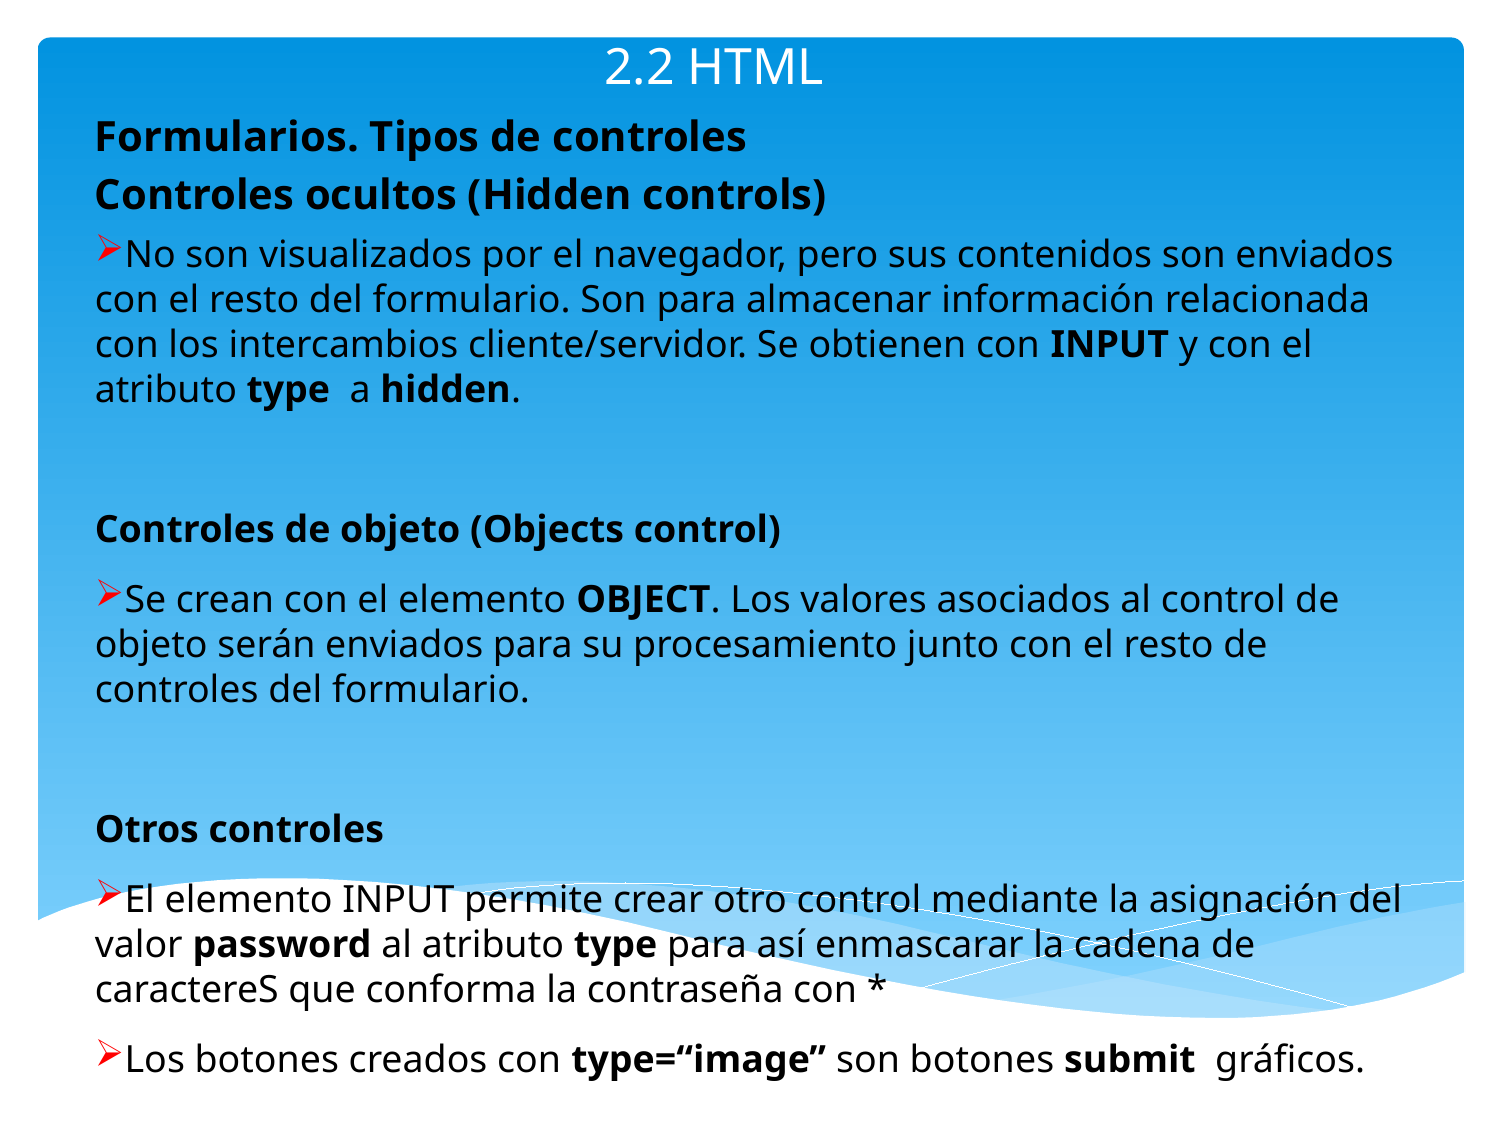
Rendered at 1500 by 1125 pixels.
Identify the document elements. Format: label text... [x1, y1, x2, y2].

title 2.2 HTML [76, 19, 1352, 101]
subtitle Formularios. Tipos de controles Controles ocultos (Hidden controls) No son visualizados por el navegador, pero sus contenidos son enviados con el resto del formulario. Son para almacenar información relacionada con los intercambios cliente/servidor. Se obtienen con INPUT y con el atributo type a hidden. Controles de objeto (Objects control) Se crean con el elemento OBJECT. Los valores asociados al control de objeto serán enviados para su procesamiento junto con el resto de controles del formulario. Otros controles El elemento INPUT permite crear otro control mediante la asignación del valor password al atributo type para así enmascarar la cadena de caractereS que conforma la contraseña con * Los botones creados con type=“image” son botones submit gráficos. [64, 101, 1436, 1094]
